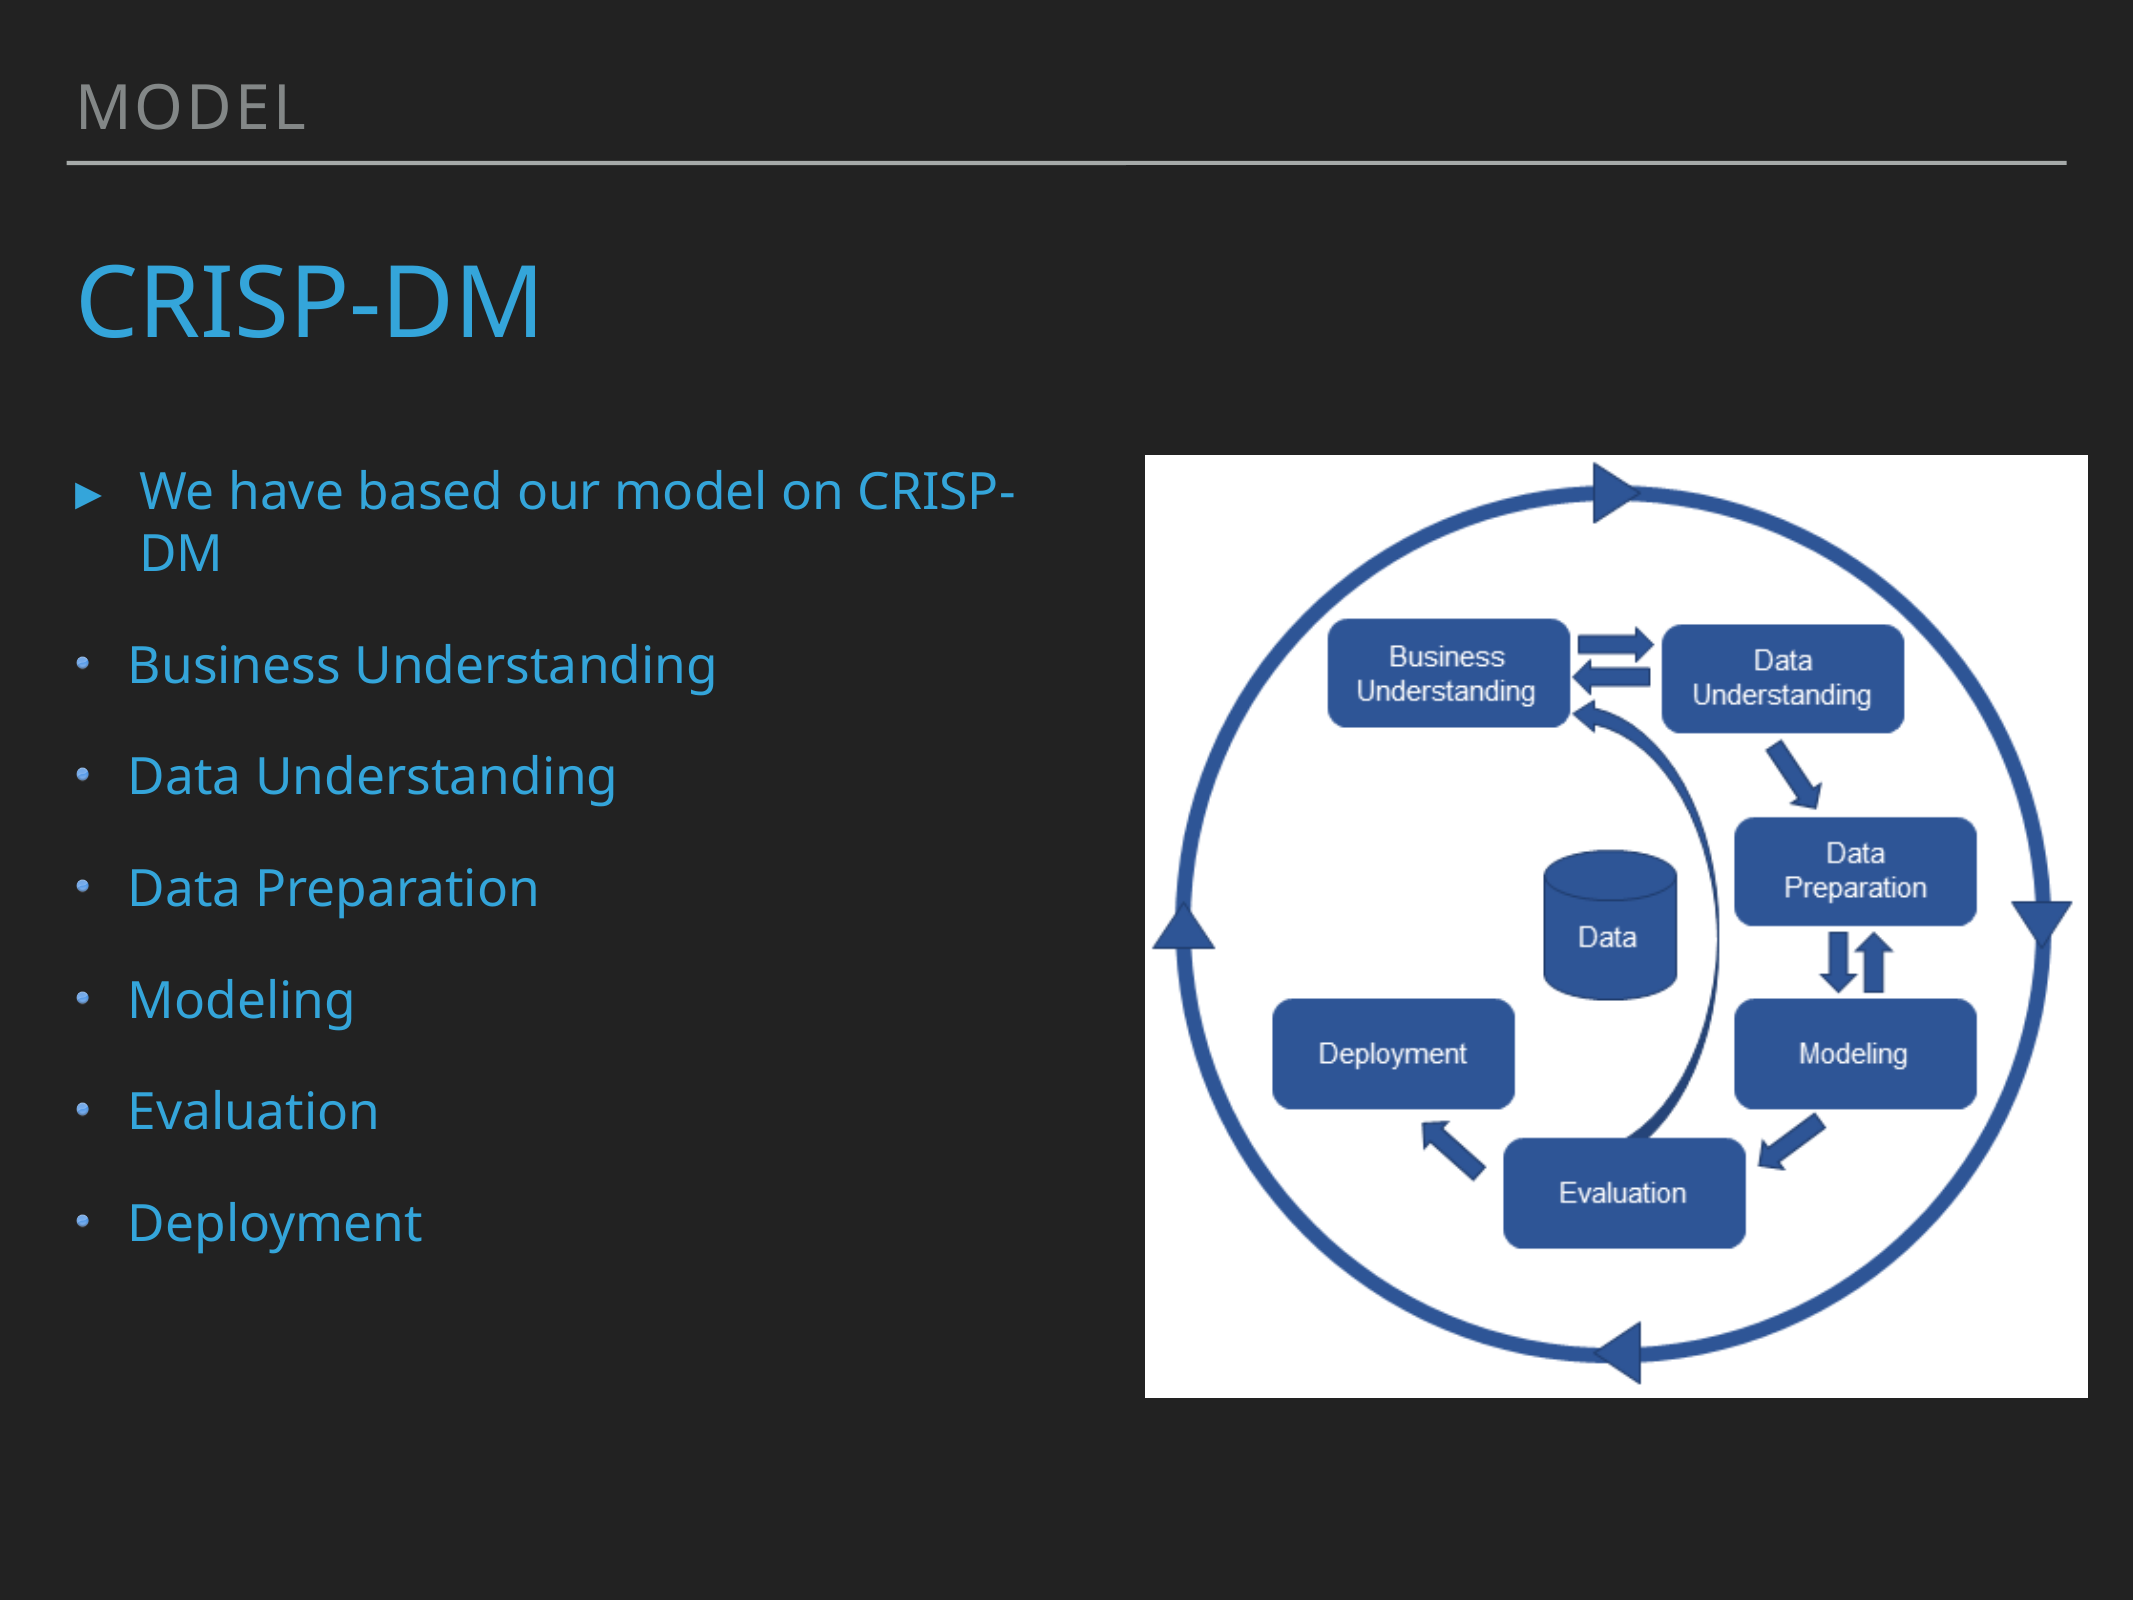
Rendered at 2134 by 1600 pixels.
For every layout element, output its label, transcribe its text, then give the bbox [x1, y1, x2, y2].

picture [75, 990, 90, 1005]
picture [75, 1101, 90, 1117]
picture [75, 655, 90, 670]
list We have based our model on CRISP-DM Business Understanding Data Understanding Data Preparation Modeling Evaluation Deployment [66, 449, 1101, 1453]
picture [75, 878, 90, 893]
title CRISP-DM [66, 251, 1101, 372]
picture [75, 766, 90, 782]
picture [1145, 455, 2088, 1399]
picture [75, 1213, 90, 1228]
list MODEL [66, 59, 1901, 151]
